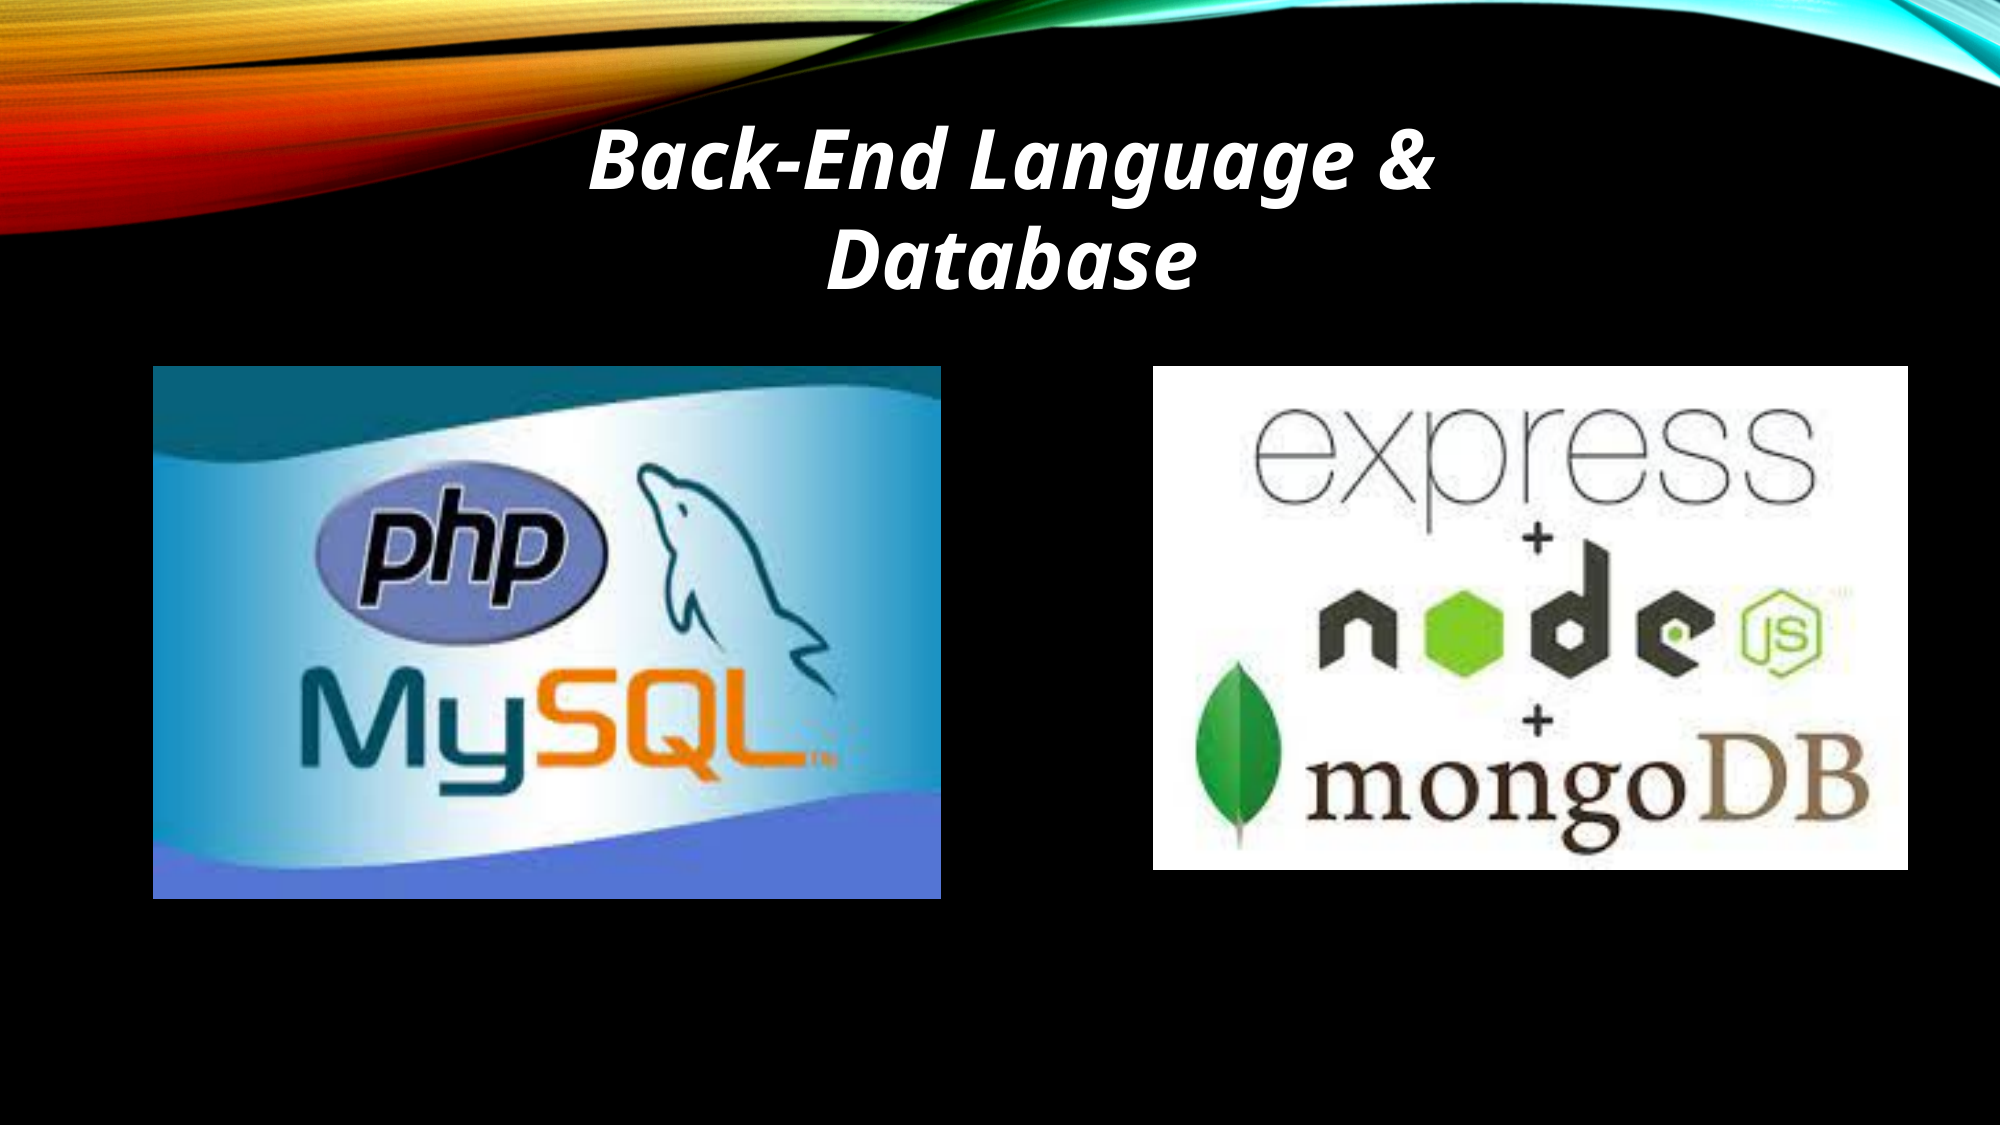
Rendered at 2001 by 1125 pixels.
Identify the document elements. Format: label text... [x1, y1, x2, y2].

picture [1153, 366, 1908, 871]
text_box Back-End Language & Database [531, 98, 1494, 314]
picture [0, 0, 2000, 237]
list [153, 366, 941, 899]
